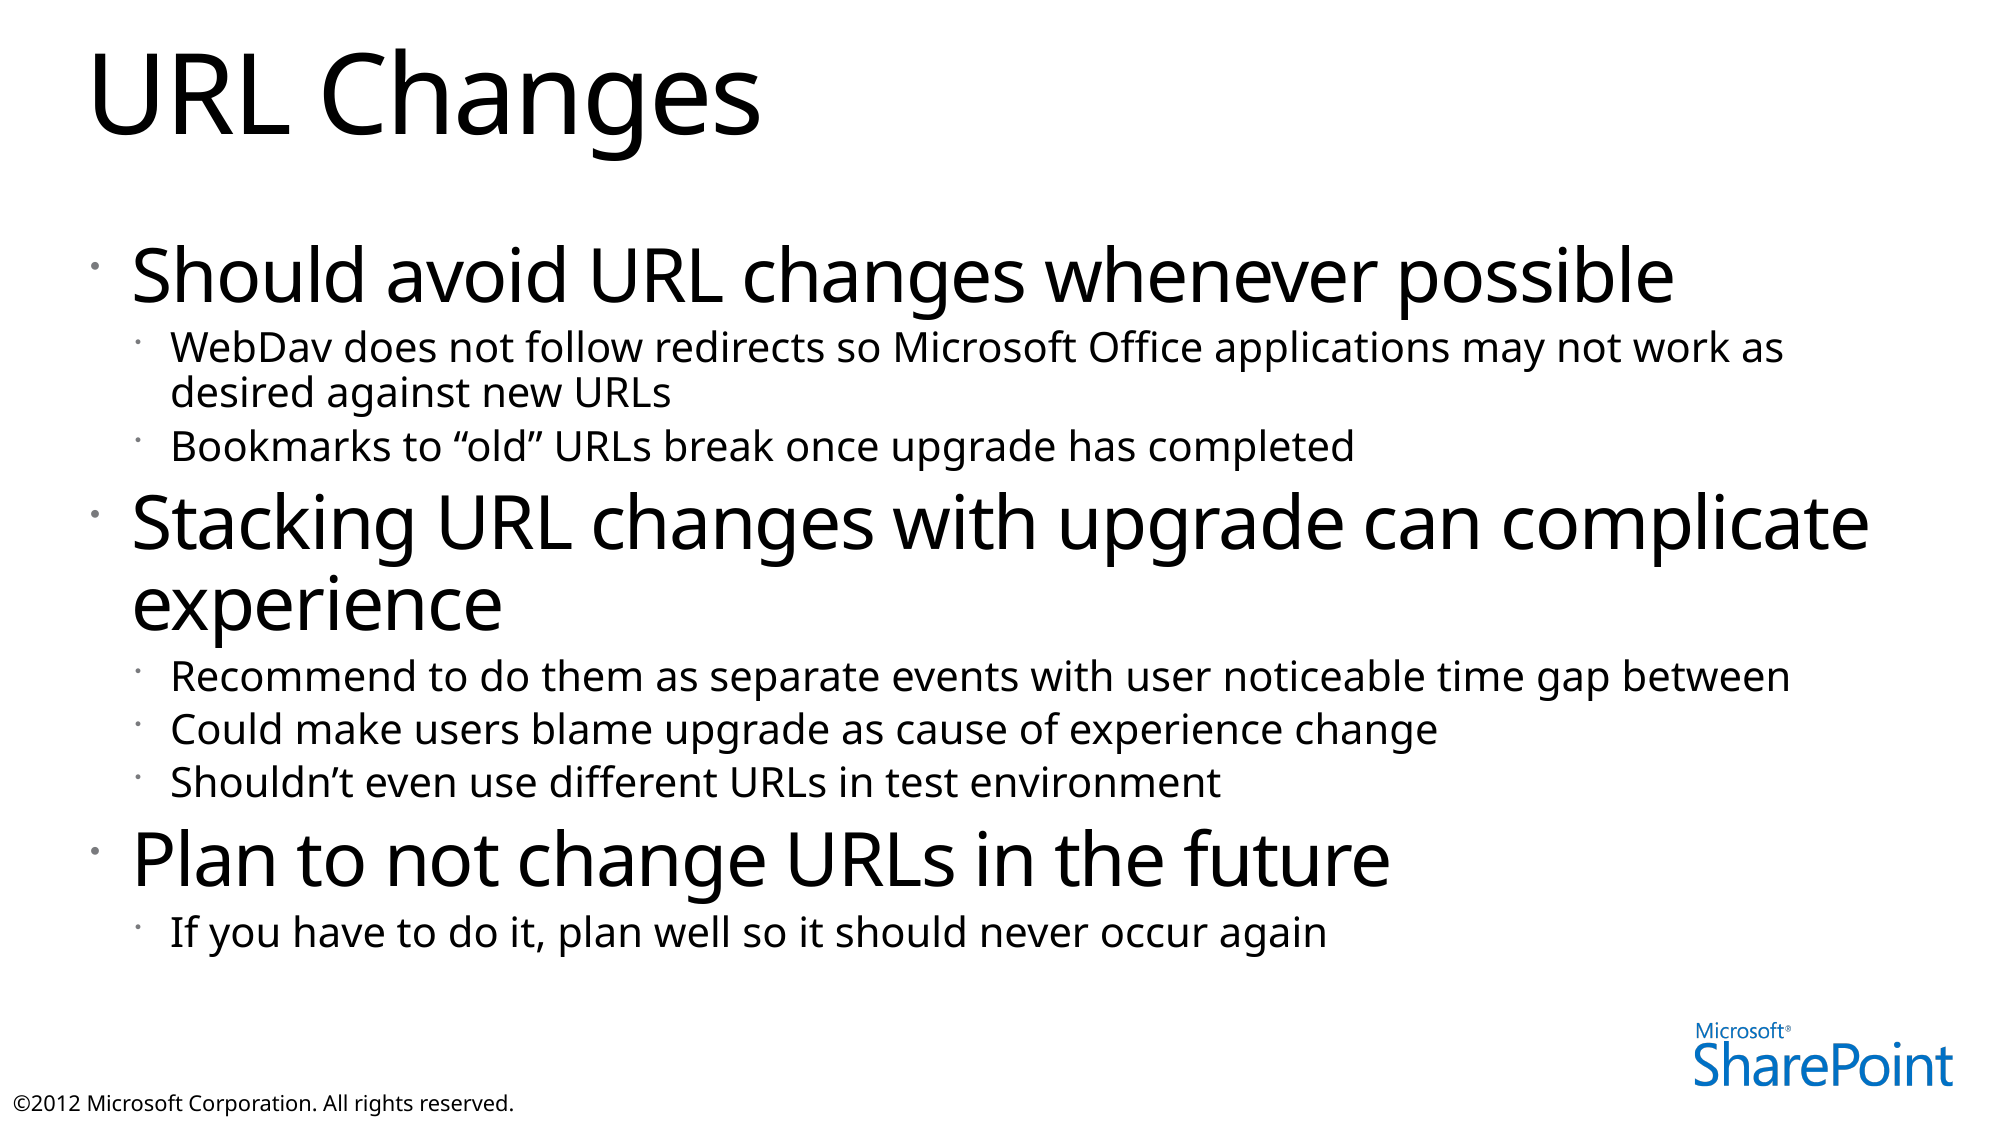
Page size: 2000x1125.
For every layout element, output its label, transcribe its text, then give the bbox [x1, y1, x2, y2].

picture [1690, 1007, 1953, 1098]
list Should avoid URL changes whenever possible WebDav does not follow redirects so Microsoft Office applications may not work as desired against new URLs Bookmarks to “old” URLs break once upgrade has completed Stacking URL changes with upgrade can complicate experience Recommend to do them as separate events with user noticeable time gap between Could make users blame upgrade as cause of experience change Shouldn’t even use different URLs in test environment Plan to not change URLs in the future If you have to do it, plan well so it should never occur again [85, 237, 1914, 573]
title URL Changes [85, 37, 1914, 161]
